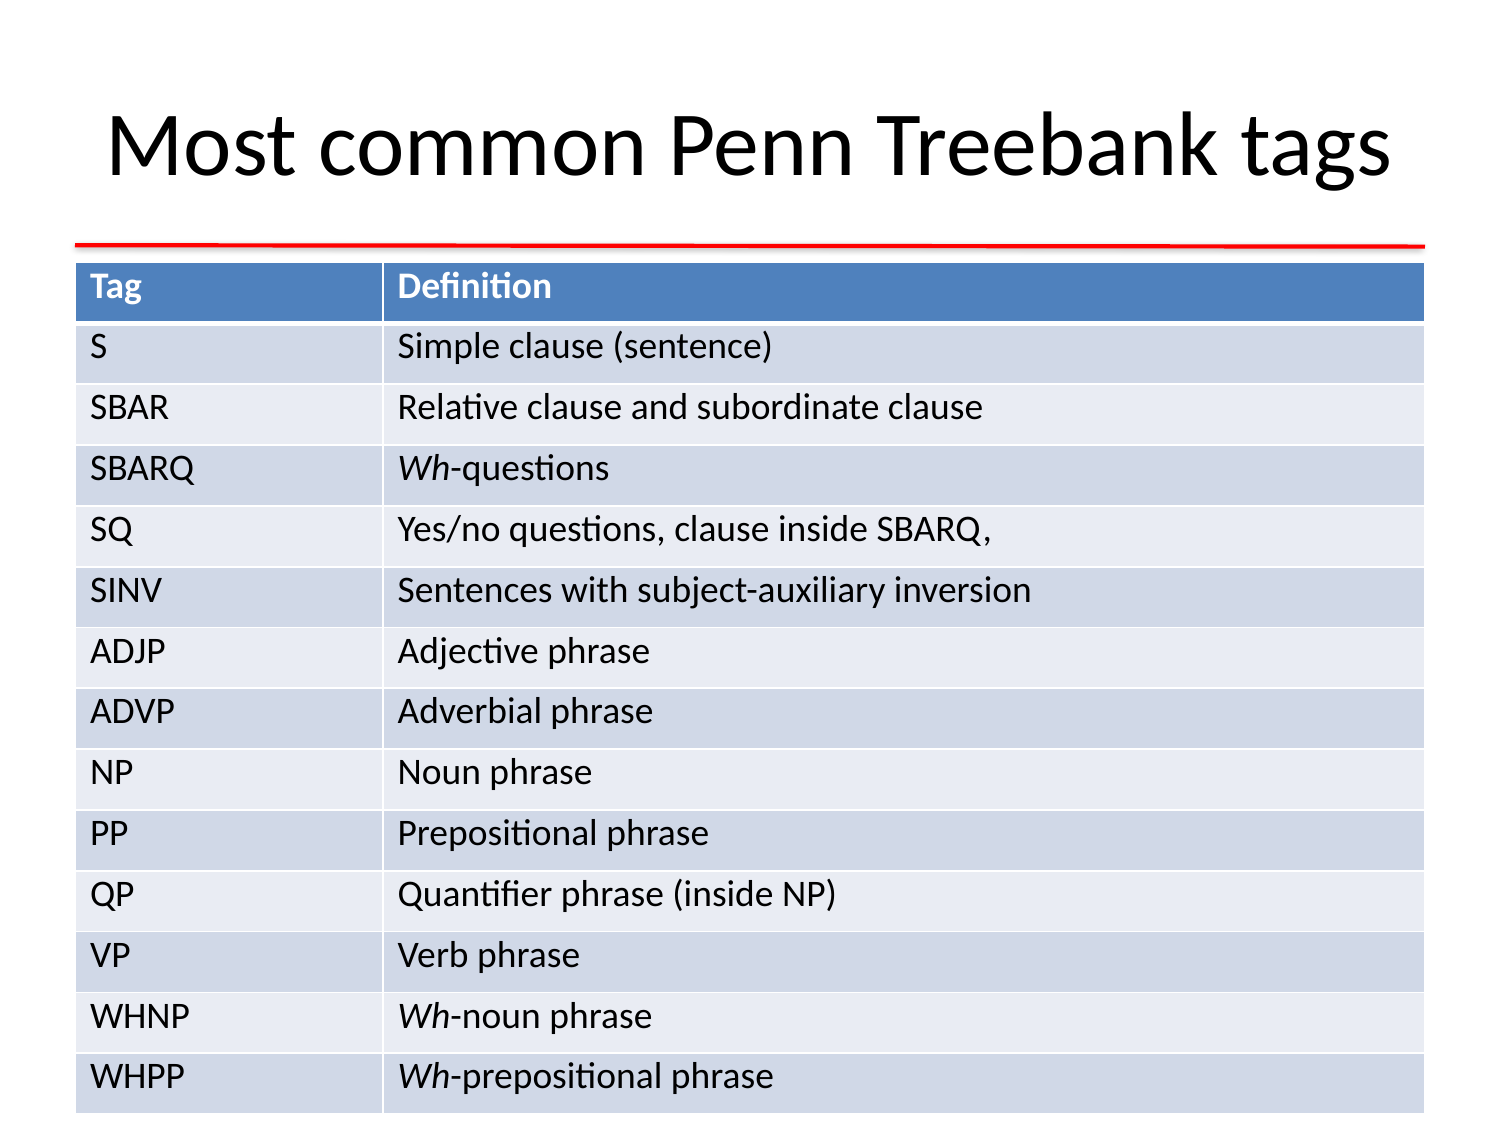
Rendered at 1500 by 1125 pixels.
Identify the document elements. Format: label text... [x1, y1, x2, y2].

table_cell Yes/no questions, clause inside SBARQ, [384, 507, 1424, 566]
table_cell Verb phrase [384, 932, 1424, 992]
table_cell PP [76, 811, 382, 870]
table_header Definition [384, 263, 1424, 321]
table_cell SBAR [76, 385, 382, 444]
table_cell QP [76, 872, 382, 931]
table_cell Adverbial phrase [384, 689, 1424, 748]
table_cell Prepositional phrase [384, 811, 1424, 870]
table_cell Adjective phrase [384, 628, 1424, 687]
table_cell ADJP [76, 628, 382, 687]
table_cell Wh-noun phrase [384, 993, 1424, 1052]
table_cell Sentences with subject-auxiliary inversion [384, 568, 1424, 627]
table_cell S [76, 326, 382, 383]
table_cell SBARQ [76, 446, 382, 505]
table_cell Relative clause and subordinate clause [384, 385, 1424, 444]
table_cell WHNP [76, 993, 382, 1052]
table_cell SQ [76, 507, 382, 566]
slide_number 76 [1074, 1042, 1425, 1103]
table_cell Simple clause (sentence) [384, 326, 1424, 383]
table_cell Quantifier phrase (inside NP) [384, 872, 1424, 931]
table_cell WHPP [76, 1054, 382, 1113]
table_header Tag [76, 263, 382, 321]
table_cell ADVP [76, 689, 382, 748]
table_cell SINV [76, 568, 382, 627]
table_cell Wh-prepositional phrase [384, 1054, 1424, 1113]
table_cell NP [76, 750, 382, 809]
table_cell Wh-questions [384, 446, 1424, 505]
table_cell VP [76, 932, 382, 992]
table_cell Noun phrase [384, 750, 1424, 809]
title Most common Penn Treebank tags [75, 45, 1425, 233]
